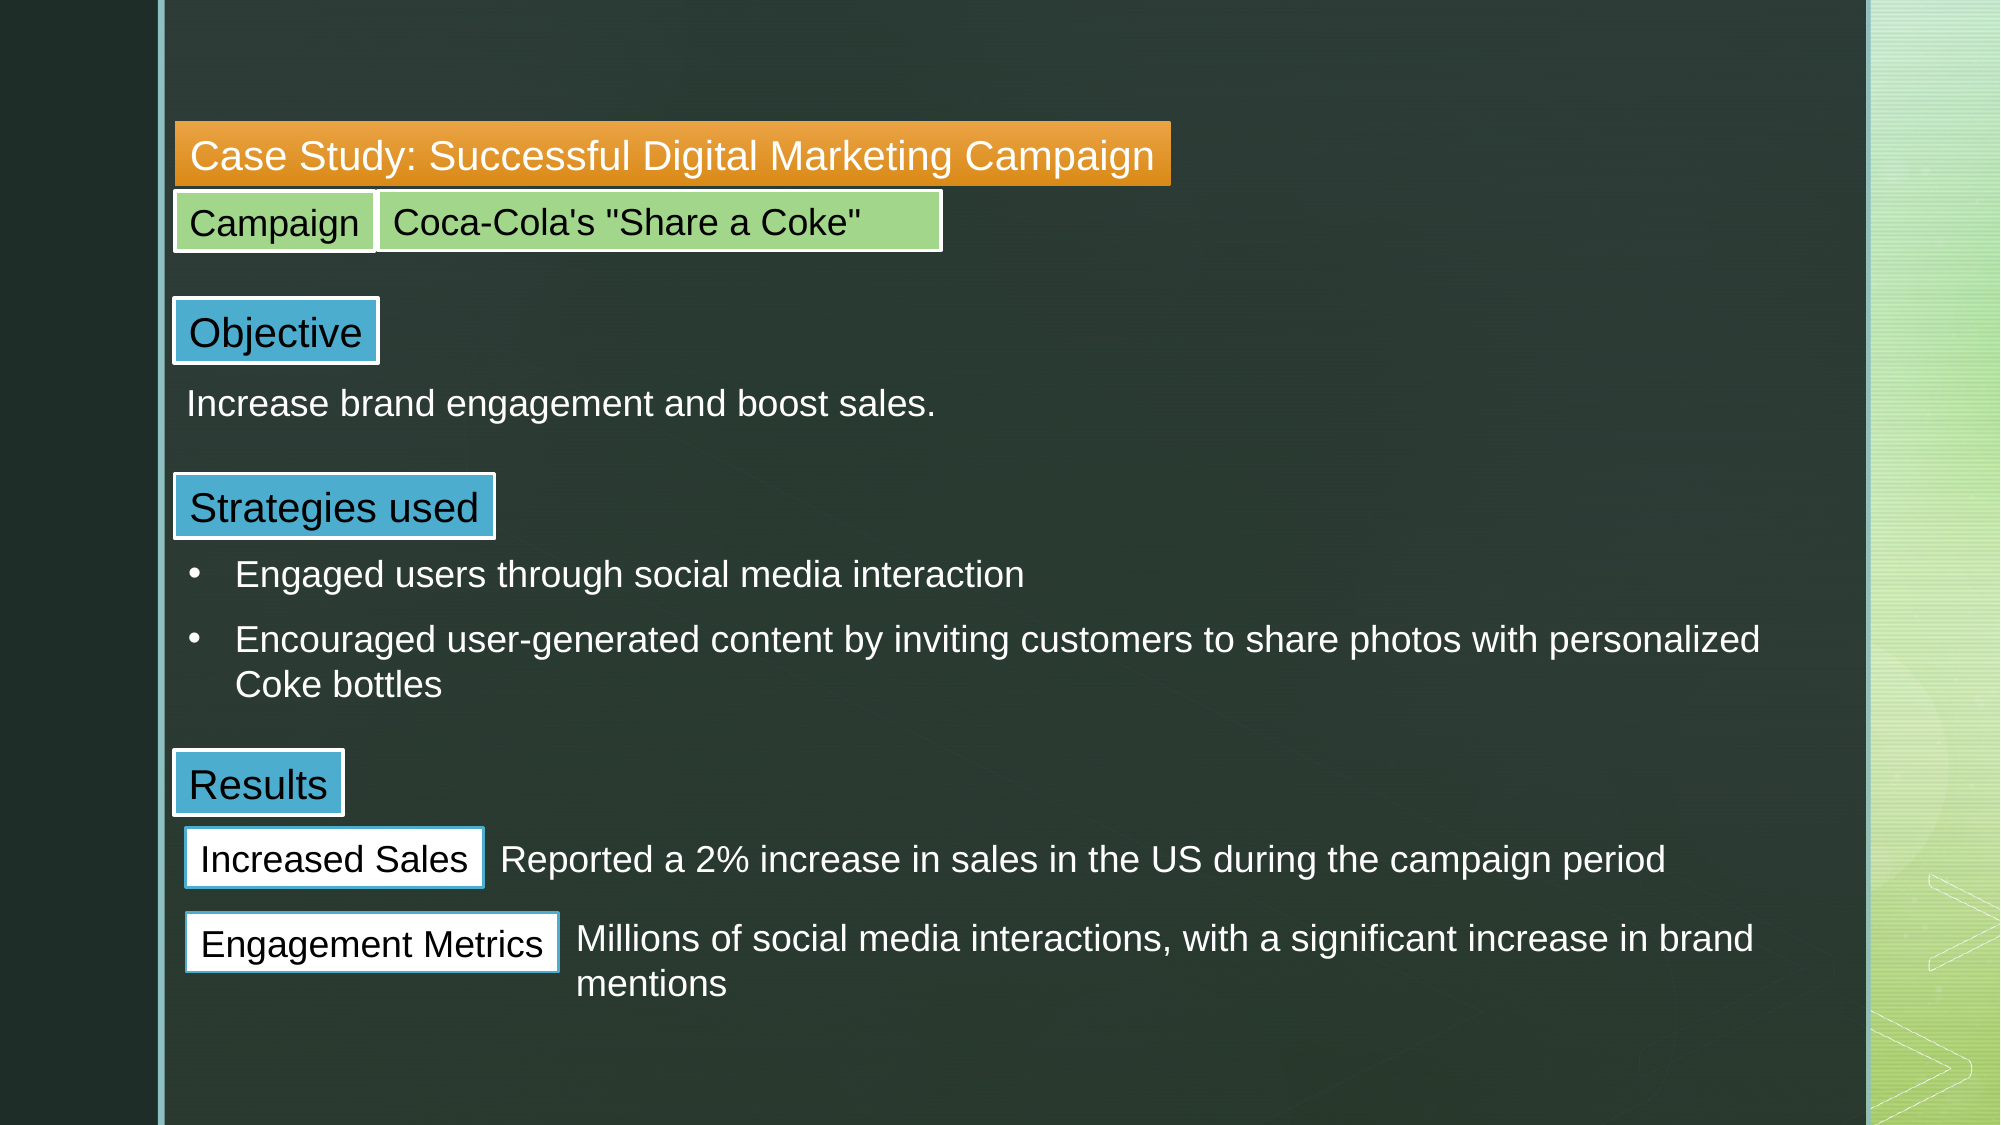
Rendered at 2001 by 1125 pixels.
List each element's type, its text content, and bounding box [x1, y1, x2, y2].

text_box Increased Sales [184, 826, 485, 889]
text_box Engaged users through social media interaction [173, 543, 1045, 603]
text_box Objective [172, 296, 380, 365]
text_box Case Study: Successful Digital Marketing Campaign [175, 121, 1171, 186]
text_box Engagement Metrics [185, 911, 560, 973]
text_box Coca-Cola's "Share a Coke" [376, 189, 943, 252]
text_box Increase brand engagement and boost sales. [171, 371, 959, 431]
text_box Reported a 2% increase in sales in the US during the campaign period [485, 827, 1698, 888]
text_box Millions of social media interactions, with a significant increase in brand mentions [561, 906, 1773, 1012]
text_box Results [172, 748, 345, 817]
text_box Campaign [173, 189, 376, 253]
picture [1871, 0, 2001, 1125]
text_box Strategies used [173, 472, 496, 540]
text_box Encouraged user-generated content by inviting customers to share photos with personalized Coke bottles [173, 607, 1781, 713]
